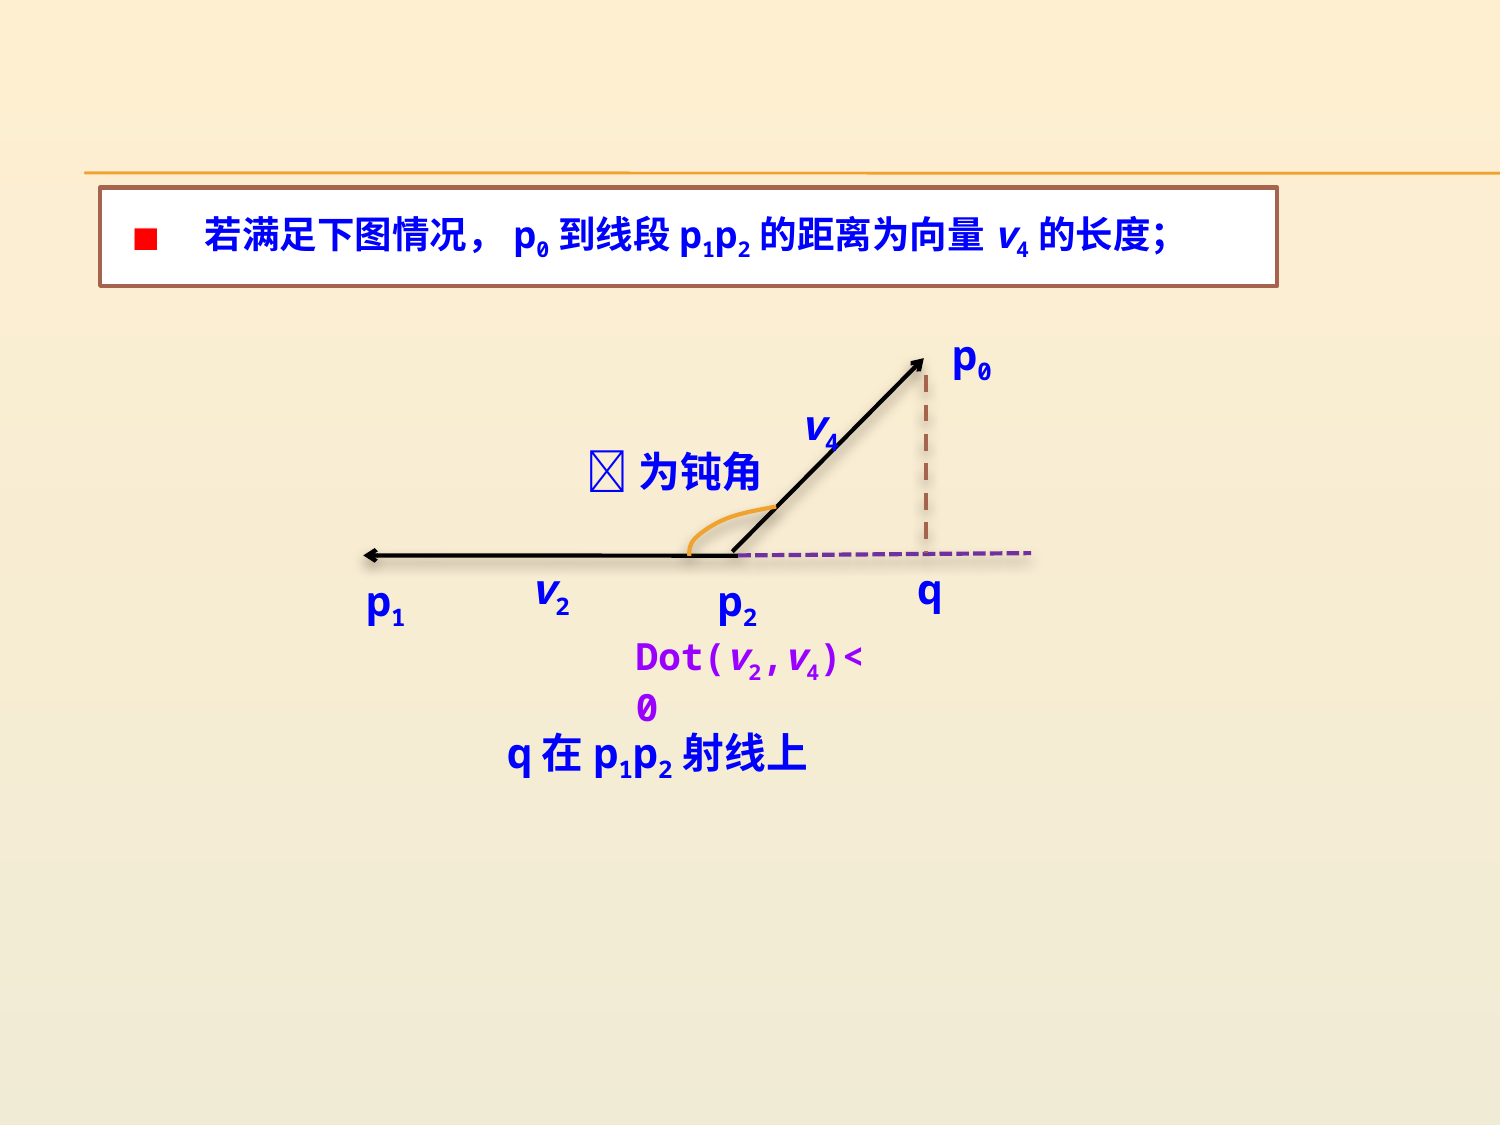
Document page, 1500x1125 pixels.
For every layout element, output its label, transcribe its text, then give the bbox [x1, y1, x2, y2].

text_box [351, 320, 1032, 786]
picture [129, 223, 157, 250]
text_box 若满足下图情况，p0到线段p1p2的距离为向量v4的长度； [98, 185, 1279, 288]
